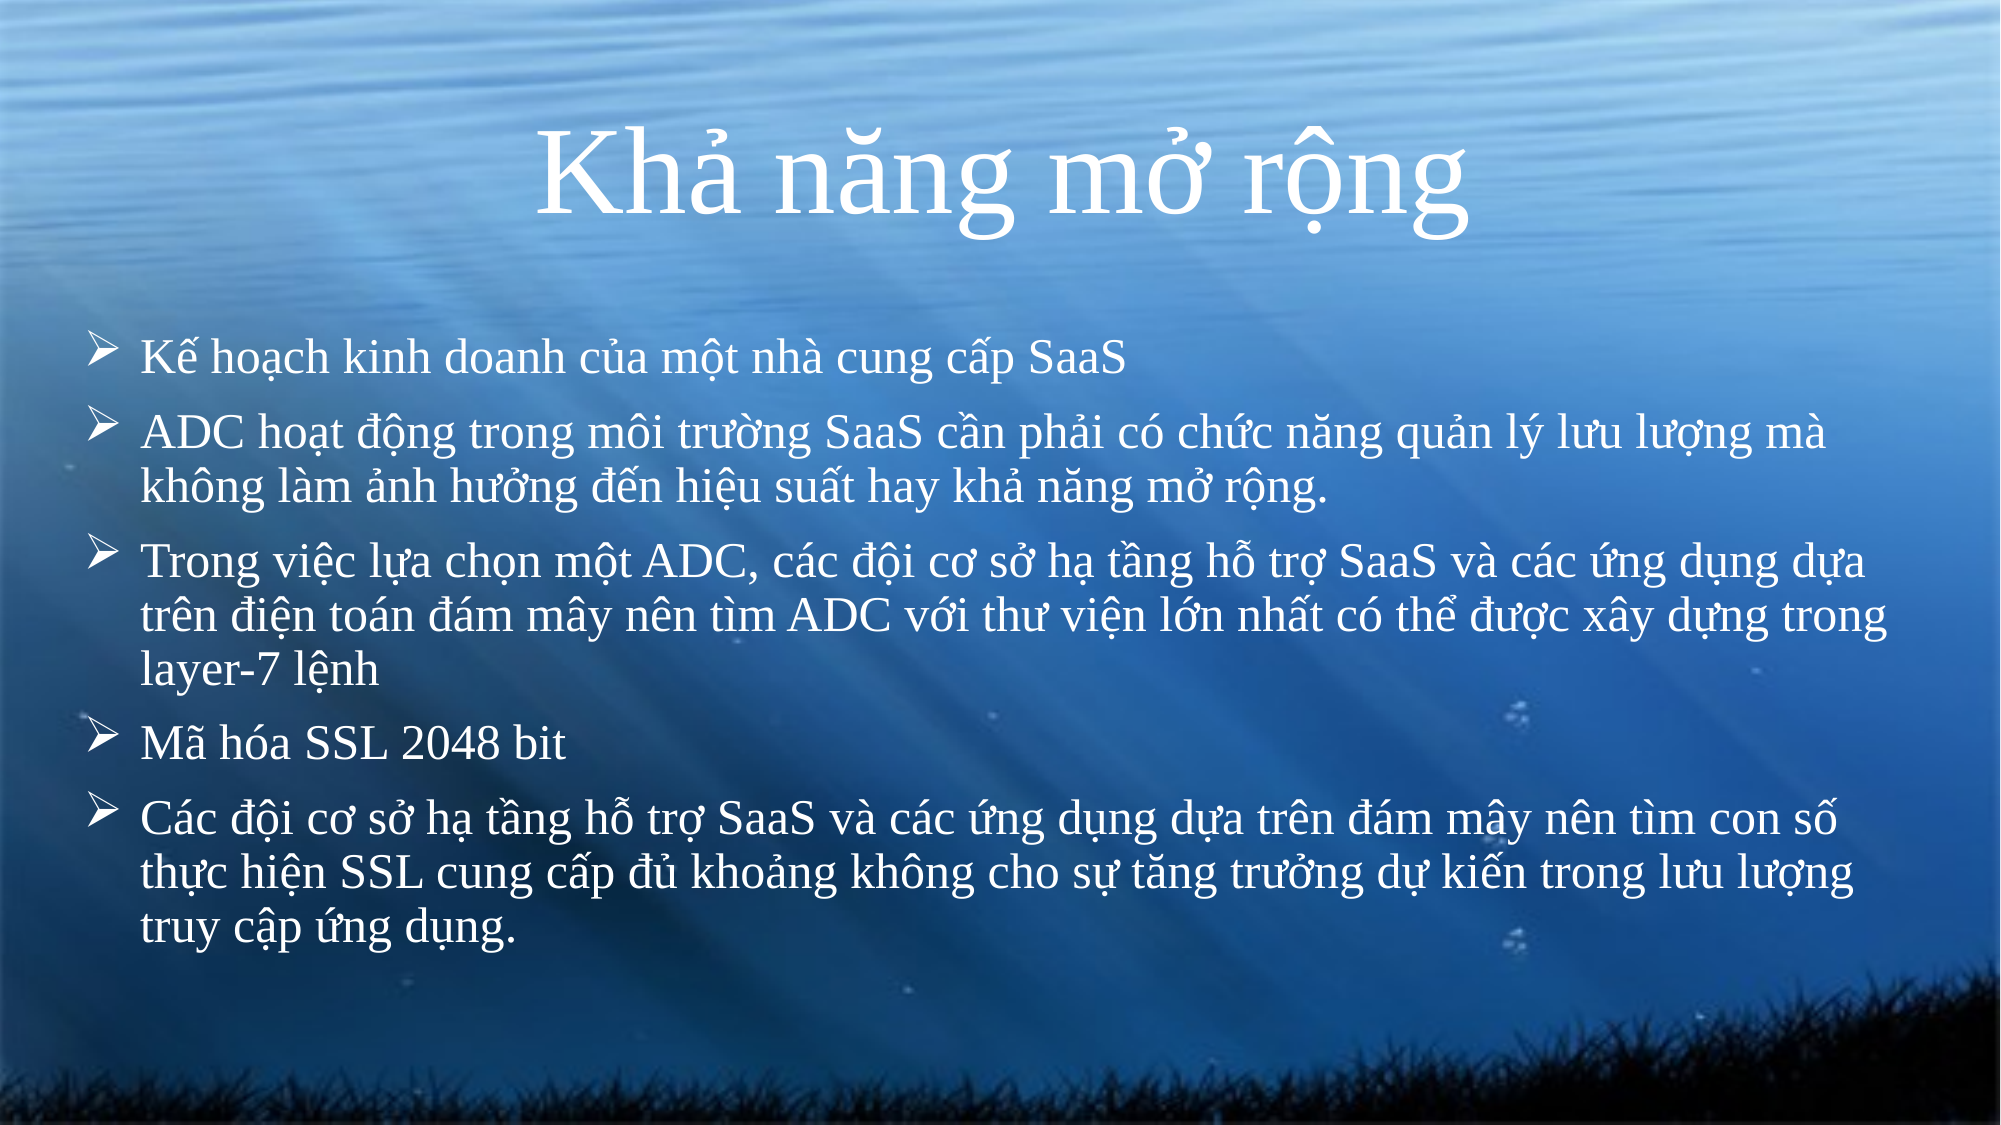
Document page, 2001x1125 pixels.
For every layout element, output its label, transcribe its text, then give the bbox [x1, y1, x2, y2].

subtitle Kế hoạch kinh doanh của một nhà cung cấp SaaS ADC hoạt động trong môi trường SaaS cần phải có chức năng quản lý lưu lượng mà không làm ảnh hưởng đến hiệu suất hay khả năng mở rộng. Trong việc lựa chọn một ADC, các đội cơ sở hạ tầng hỗ trợ SaaS và các ứng dụng dựa trên điện toán đám mây nên tìm ADC với thư viện lớn nhất có thể được xây dựng trong layer-7 lệnh Mã hóa SSL 2048 bit Các đội cơ sở hạ tầng hỗ trợ SaaS và các ứng dụng dựa trên đám mây nên tìm con số thực hiện SSL cung cấp đủ khoảng không cho sự tăng trưởng dự kiến ​​trong lưu lượng truy cập ứng dụng. [68, 322, 1938, 1071]
title Khả năng mở rộng [68, 69, 1938, 248]
picture [0, 0, 2001, 1125]
